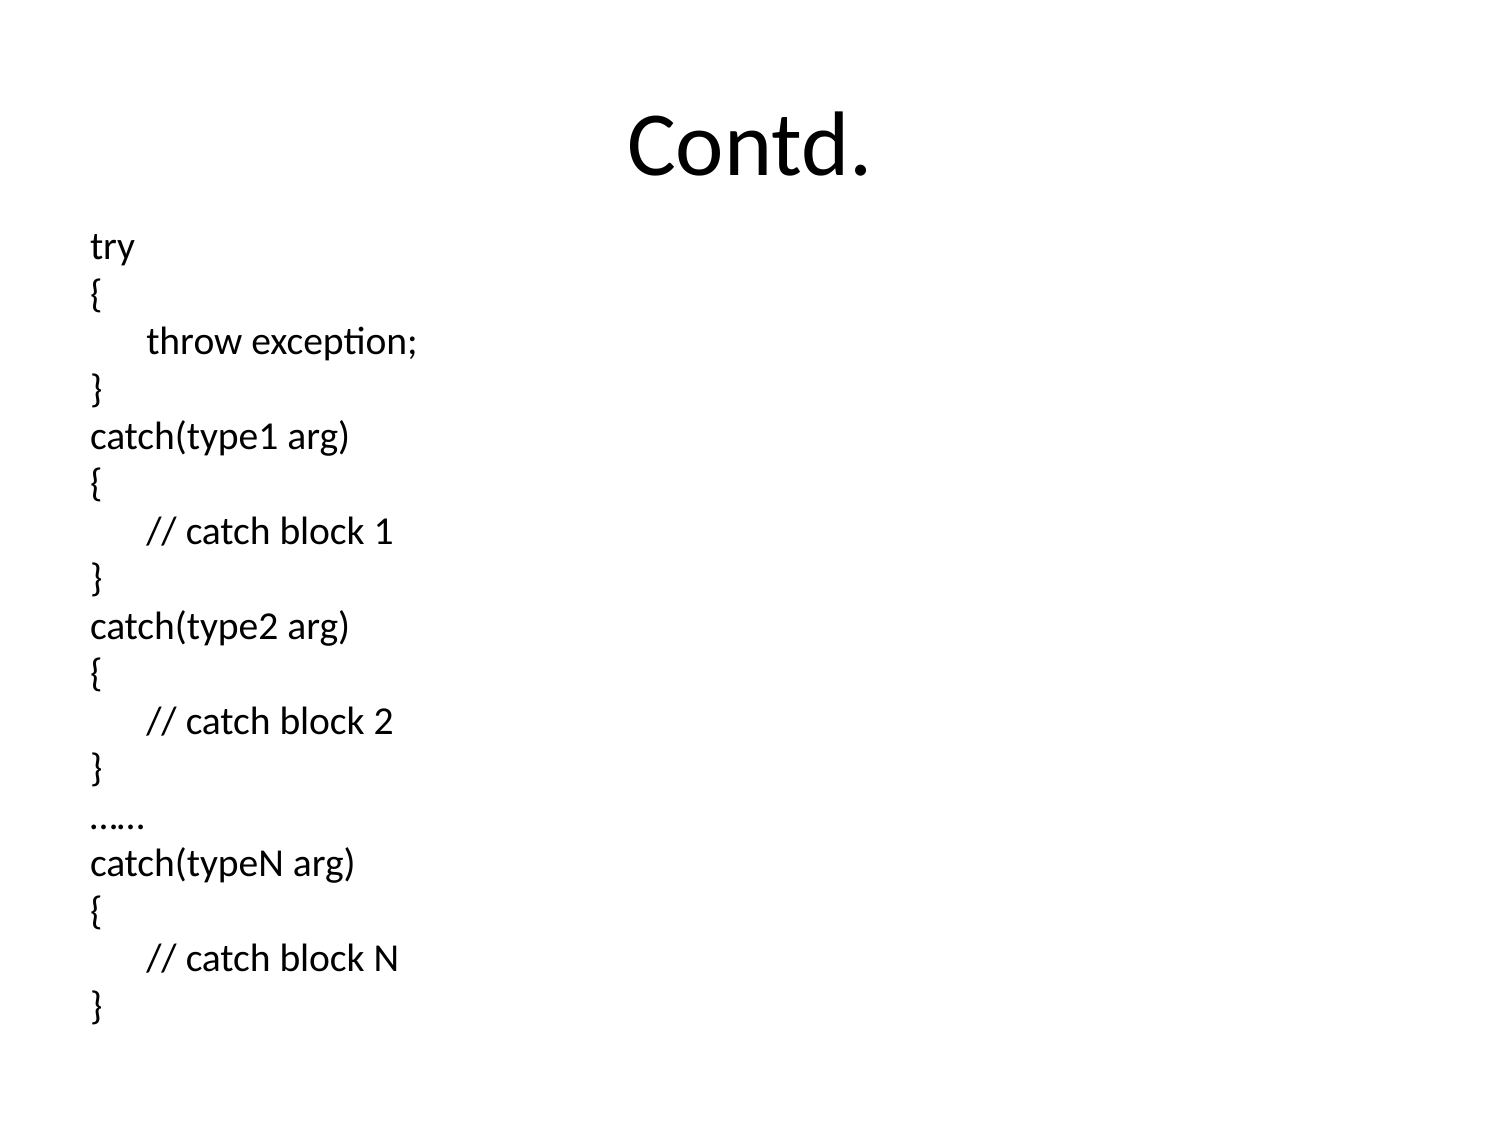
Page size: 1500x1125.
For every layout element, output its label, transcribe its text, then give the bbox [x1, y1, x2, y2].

title Contd. [75, 45, 1425, 212]
list try { throw exception; } catch(type1 arg) { // catch block 1 } catch(type2 arg) { // catch block 2 } …… catch(typeN arg) { // catch block N } [75, 212, 1425, 1005]
